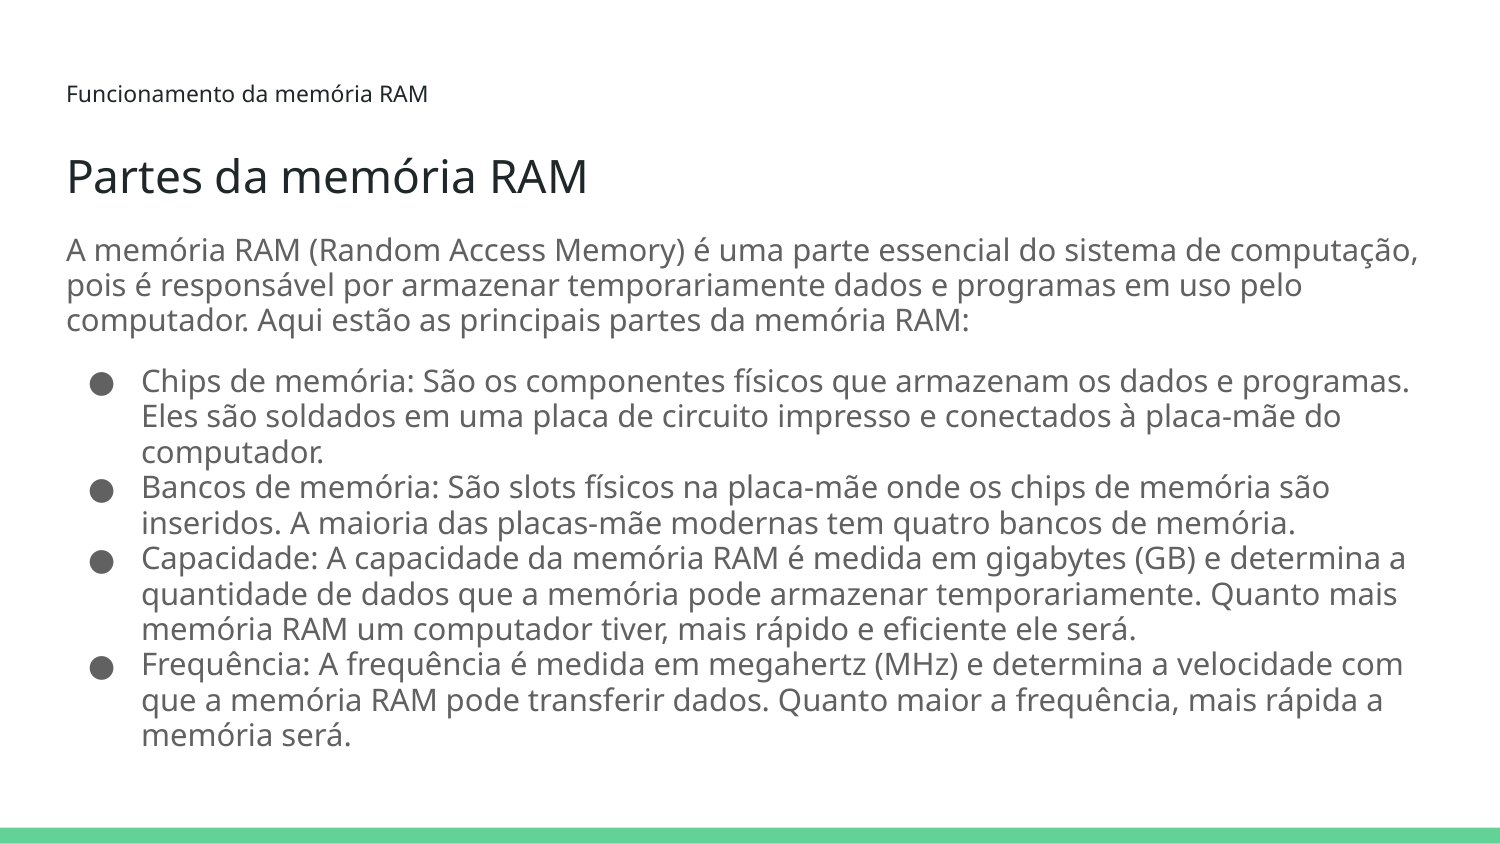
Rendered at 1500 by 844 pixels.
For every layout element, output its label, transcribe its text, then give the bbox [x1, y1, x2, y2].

title Partes da memória RAM [51, 123, 1449, 217]
list A memória RAM (Random Access Memory) é uma parte essencial do sistema de computação, pois é responsável por armazenar temporariamente dados e programas em uso pelo computador. Aqui estão as principais partes da memória RAM: Chips de memória: São os componentes físicos que armazenam os dados e programas. Eles são soldados em uma placa de circuito impresso e conectados à placa-mãe do computador. Bancos de memória: São slots físicos na placa-mãe onde os chips de memória são inseridos. A maioria das placas-mãe modernas tem quatro bancos de memória. Capacidade: A capacidade da memória RAM é medida em gigabytes (GB) e determina a quantidade de dados que a memória pode armazenar temporariamente. Quanto mais memória RAM um computador tiver, mais rápido e eficiente ele será. Frequência: A frequência é medida em megahertz (MHz) e determina a velocidade com que a memória RAM pode transferir dados. Quanto maior a frequência, mais rápida a memória será. [51, 217, 1449, 760]
text_box Funcionamento da memória RAM [51, 65, 478, 121]
